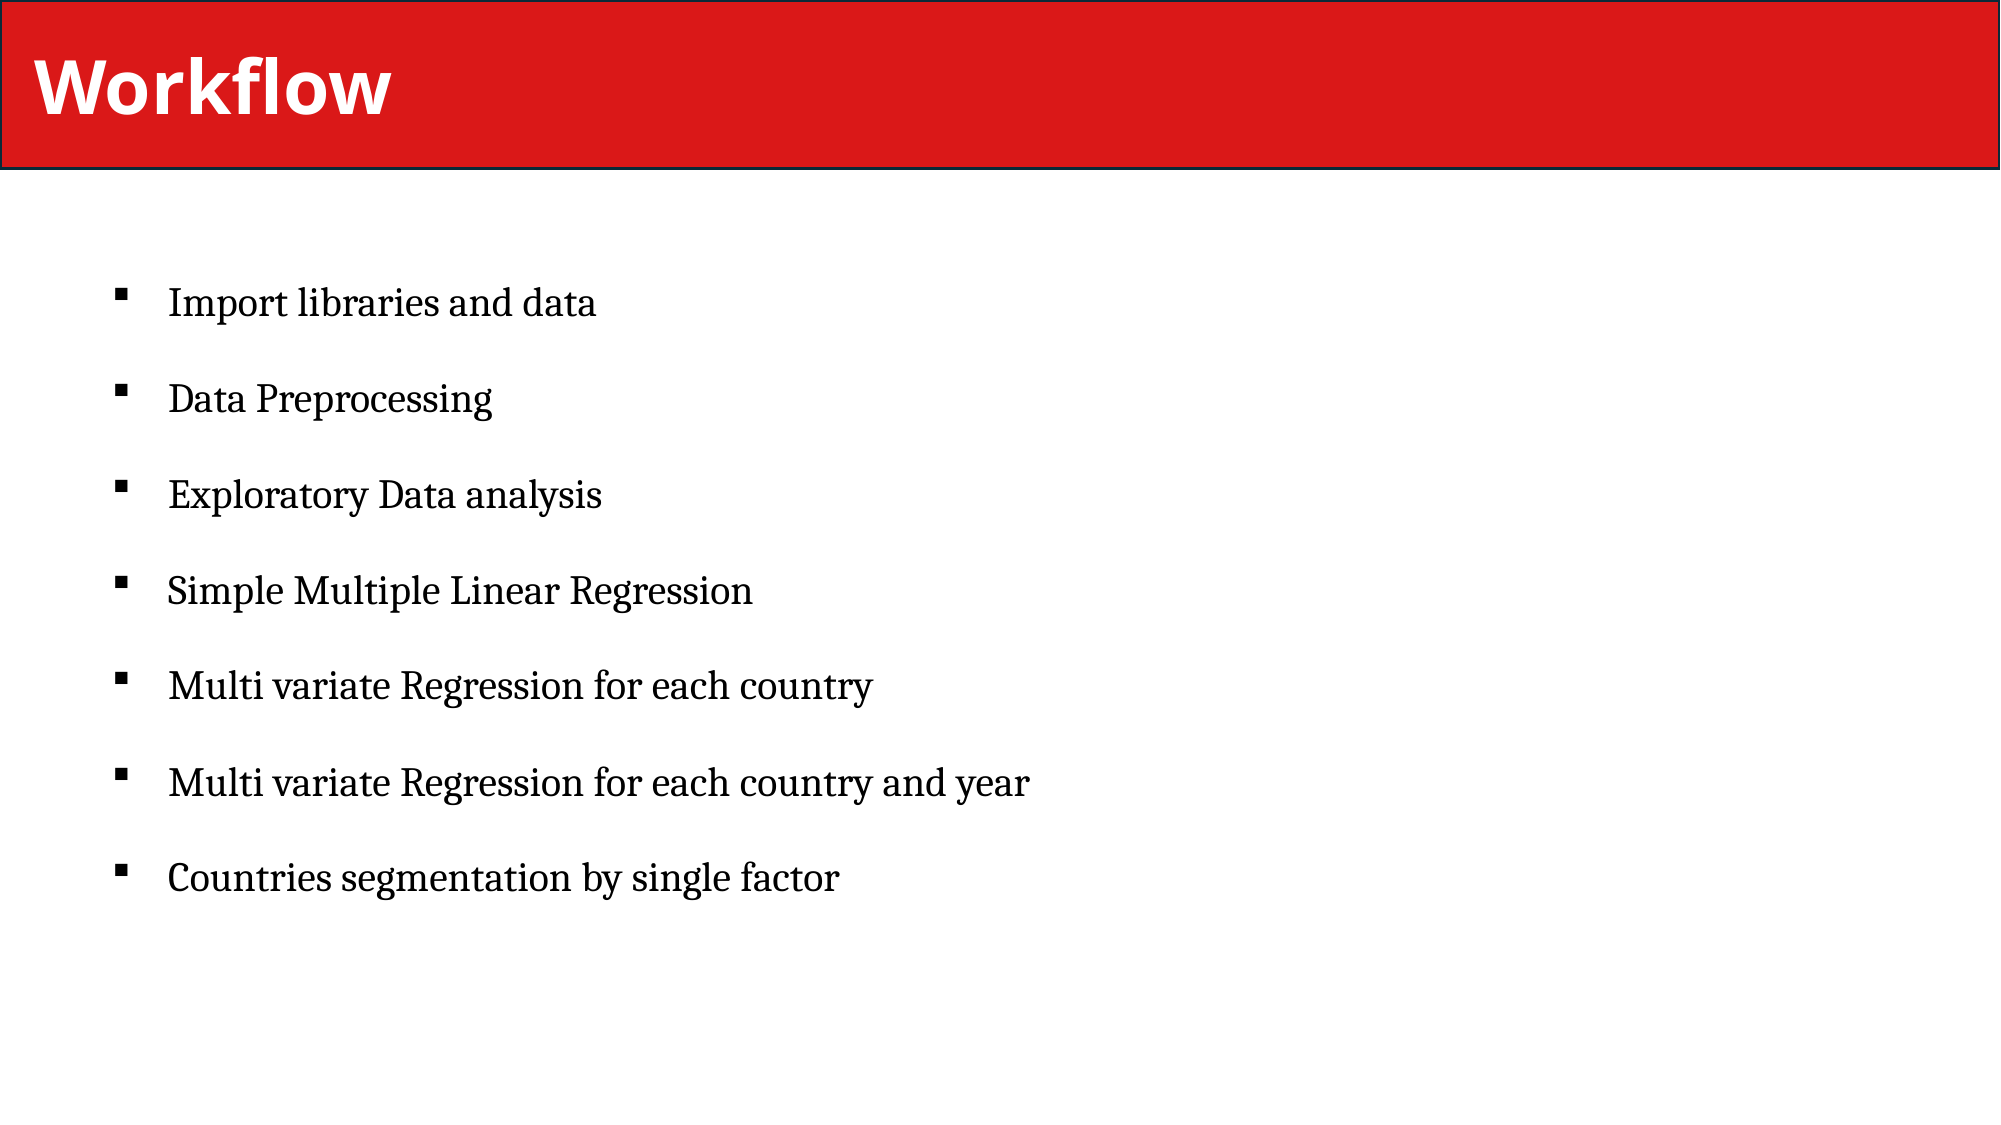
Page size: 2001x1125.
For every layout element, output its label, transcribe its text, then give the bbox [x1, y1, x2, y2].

subtitle Import libraries and data Data Preprocessing Exploratory Data analysis Simple Multiple Linear Regression Multi variate Regression for each country Multi variate Regression for each country and year Countries segmentation by single factor [96, 241, 1597, 1038]
text_box Workflow [0, 0, 2000, 170]
